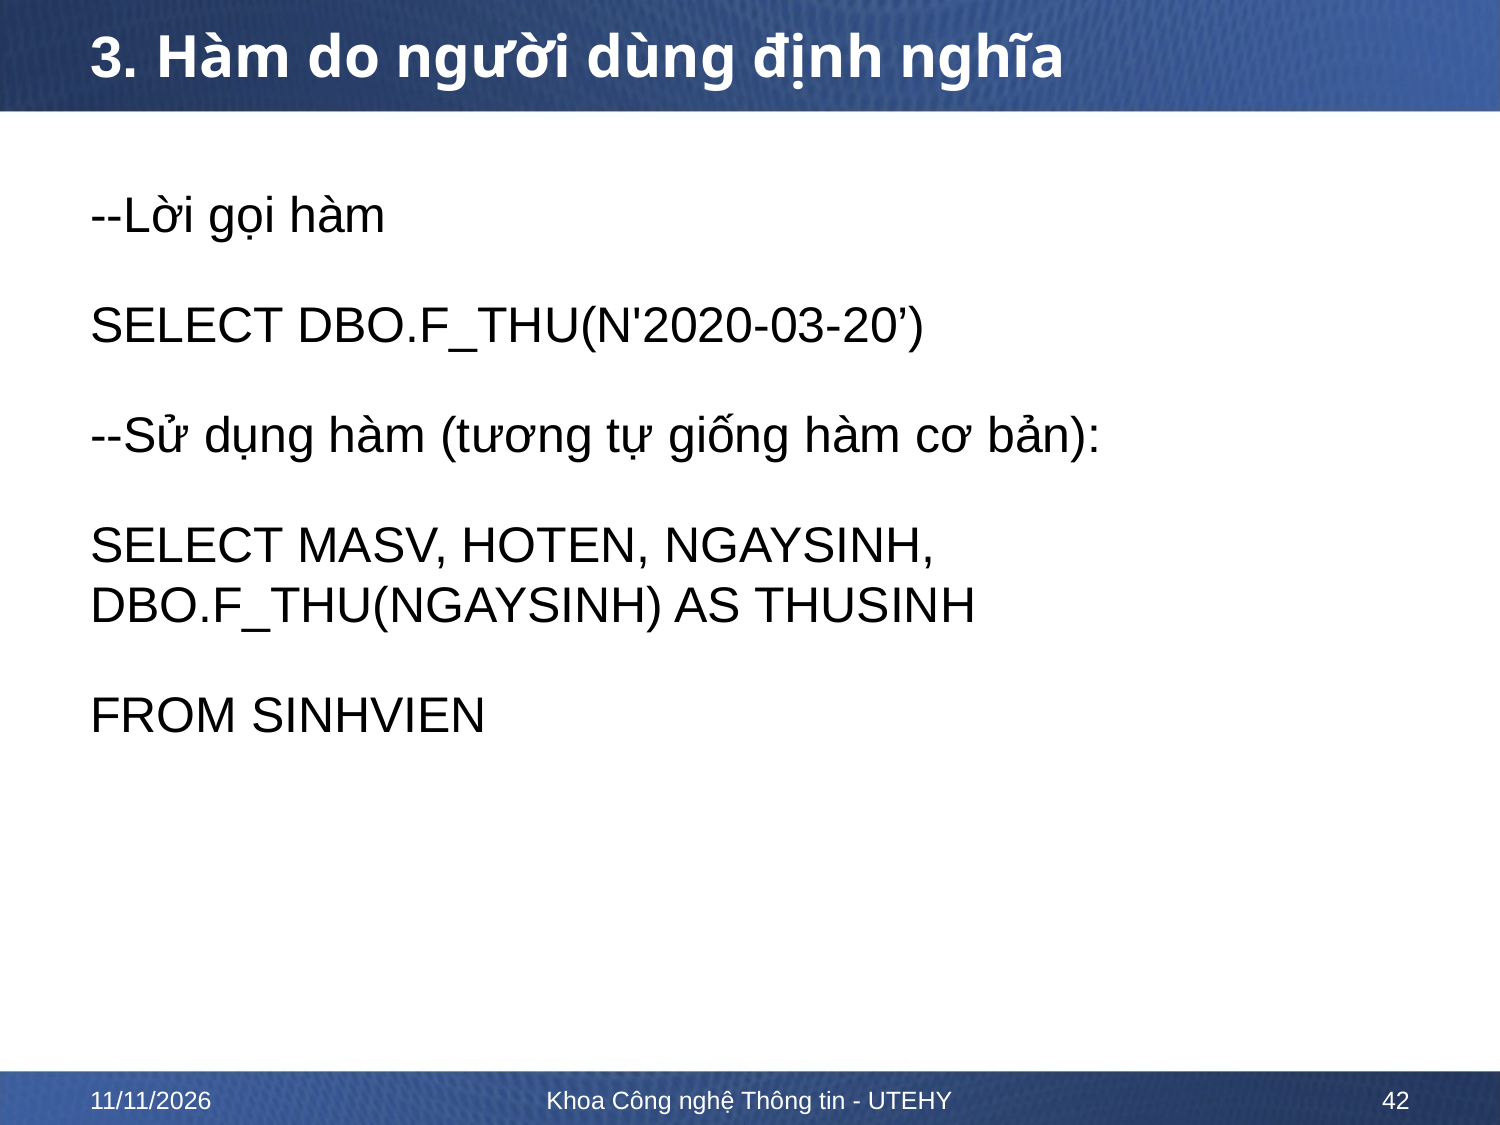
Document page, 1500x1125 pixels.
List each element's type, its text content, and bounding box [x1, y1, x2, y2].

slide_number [75, 1069, 425, 1125]
footer Khoa Công nghệ Thông tin - UTEHY [512, 1069, 988, 1125]
title 3. Hàm do người dùng định nghĩa [75, 4, 1425, 105]
slide_number 42 [1074, 1069, 1425, 1125]
picture [0, 0, 1500, 1125]
list --Lời gọi hàm SELECT DBO.F_THU(N'2020-03-20’) --Sử dụng hàm (tương tự giống hàm cơ bản): SELECT MASV, HOTEN, NGAYSINH, DBO.F_THU(NGAYSINH) AS THUSINH FROM SINHVIEN [75, 174, 1425, 1025]
